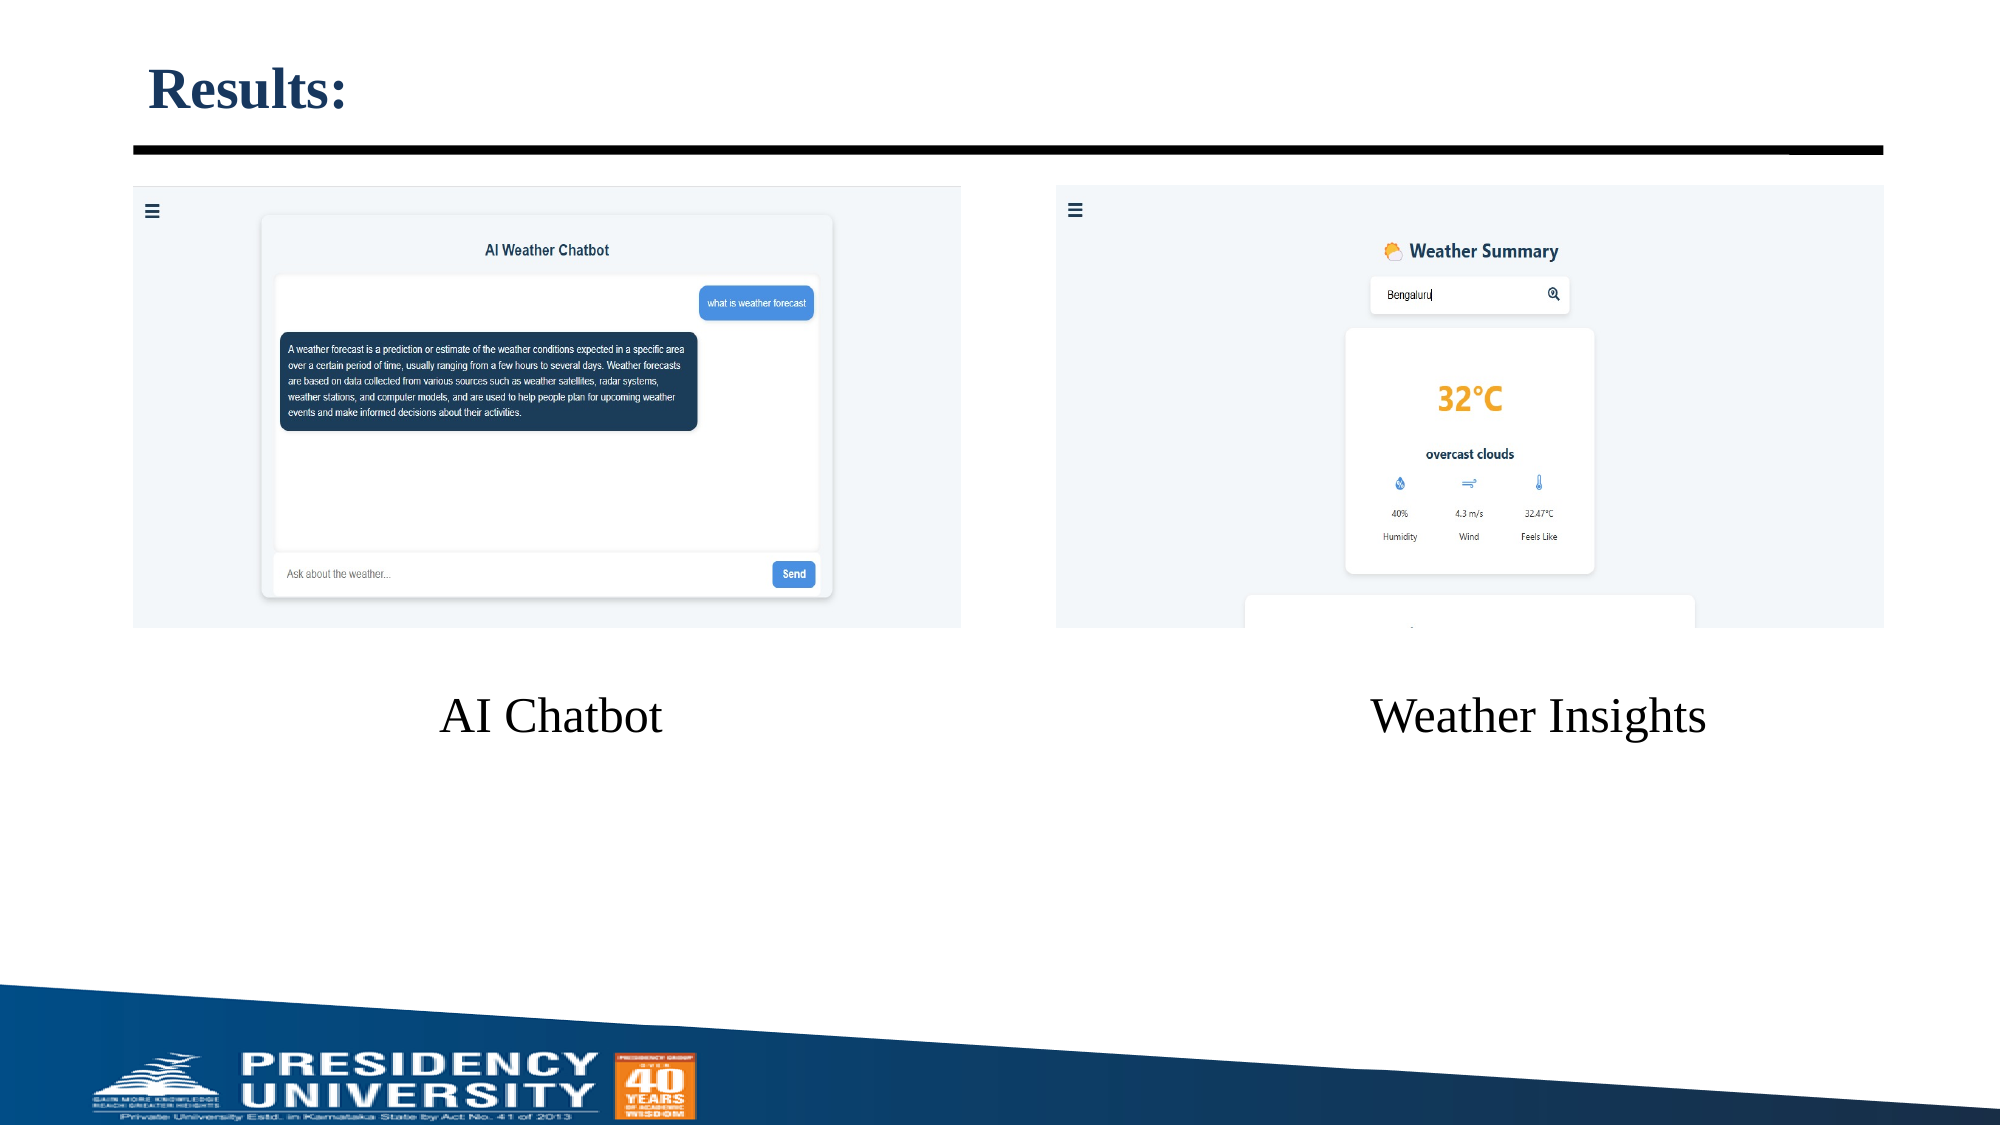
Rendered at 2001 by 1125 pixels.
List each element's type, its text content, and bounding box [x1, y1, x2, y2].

text_box AI Chatbot [424, 674, 690, 750]
picture [0, 982, 2000, 1125]
text_box Weather Insights [1355, 674, 1736, 750]
title Results: [133, 45, 1884, 125]
picture [1056, 184, 1884, 629]
picture [133, 184, 961, 629]
